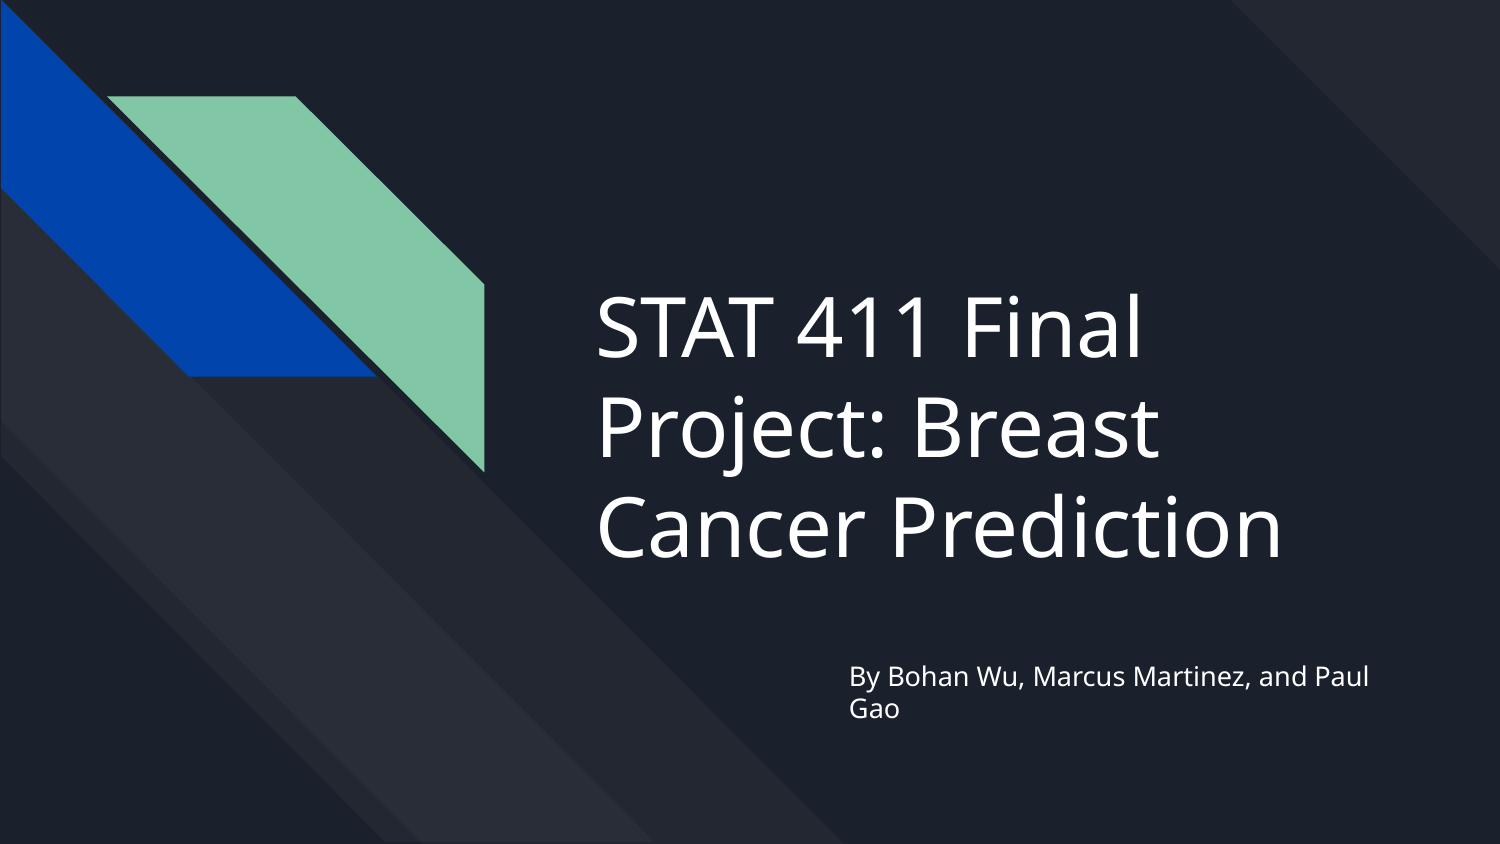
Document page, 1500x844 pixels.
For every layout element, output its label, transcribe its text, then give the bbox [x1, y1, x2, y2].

subtitle By Bohan Wu, Marcus Martinez, and Paul Gao [833, 643, 1404, 727]
title STAT 411 Final Project: Breast Cancer Prediction [580, 258, 1404, 518]
